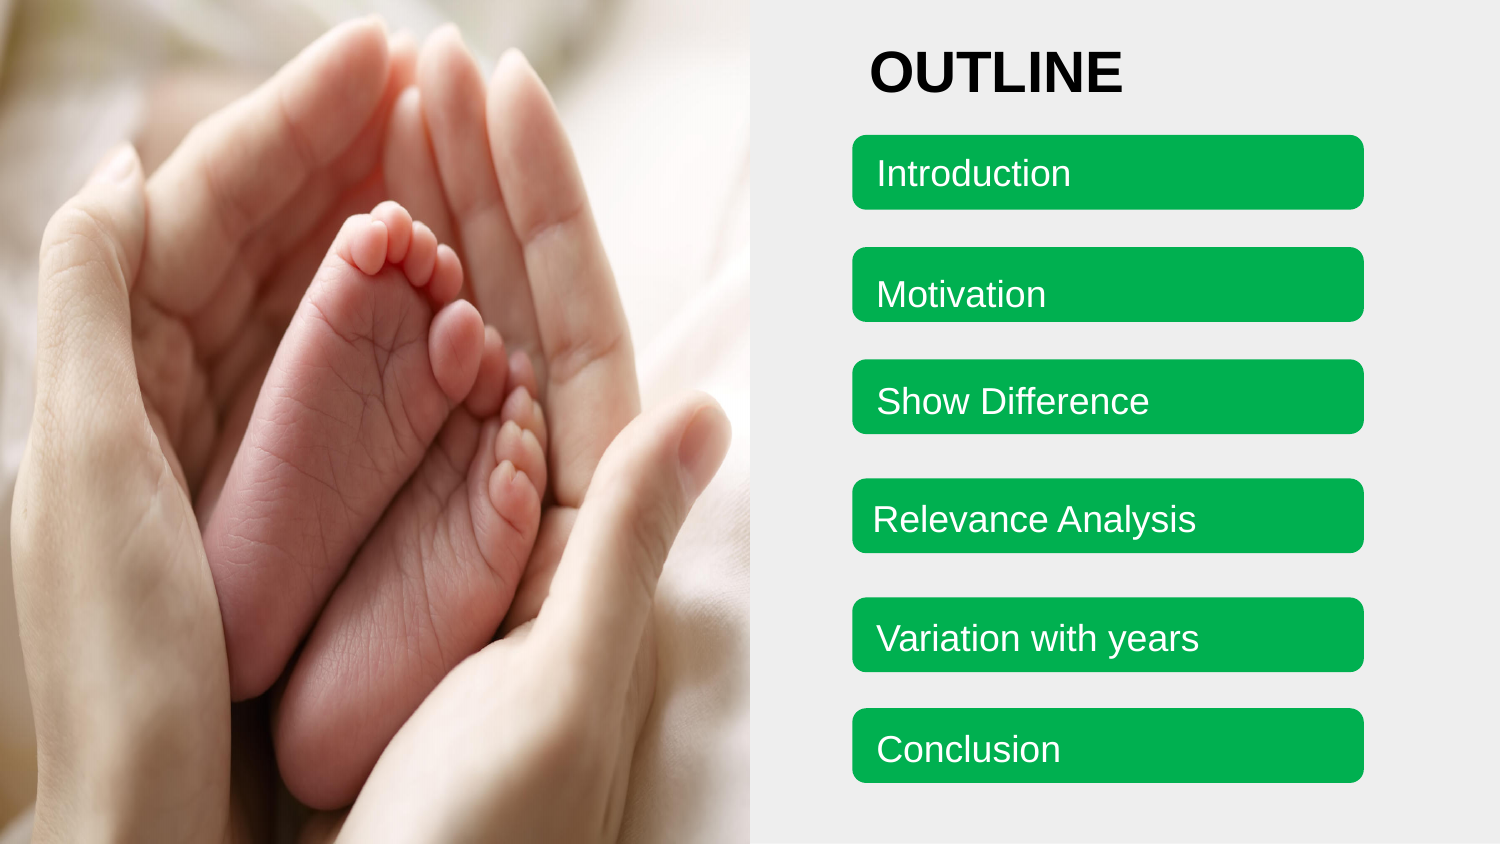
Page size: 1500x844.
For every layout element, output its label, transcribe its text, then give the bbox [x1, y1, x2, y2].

text_box [852, 247, 1364, 322]
text_box [853, 597, 1364, 673]
text_box Variation with years [842, 606, 1224, 667]
text_box Show Difference [842, 369, 1177, 430]
text_box [853, 359, 1364, 435]
picture [0, 0, 751, 844]
text_box [853, 134, 1364, 210]
text_box Motivation [842, 262, 1065, 323]
text_box [853, 478, 1364, 554]
text_box Relevance Analysis [838, 487, 1220, 548]
text_box Conclusion [842, 718, 1089, 778]
text_box Introduction [842, 141, 1089, 202]
text_box OUTLINE [854, 27, 1143, 112]
text_box [852, 708, 1364, 783]
